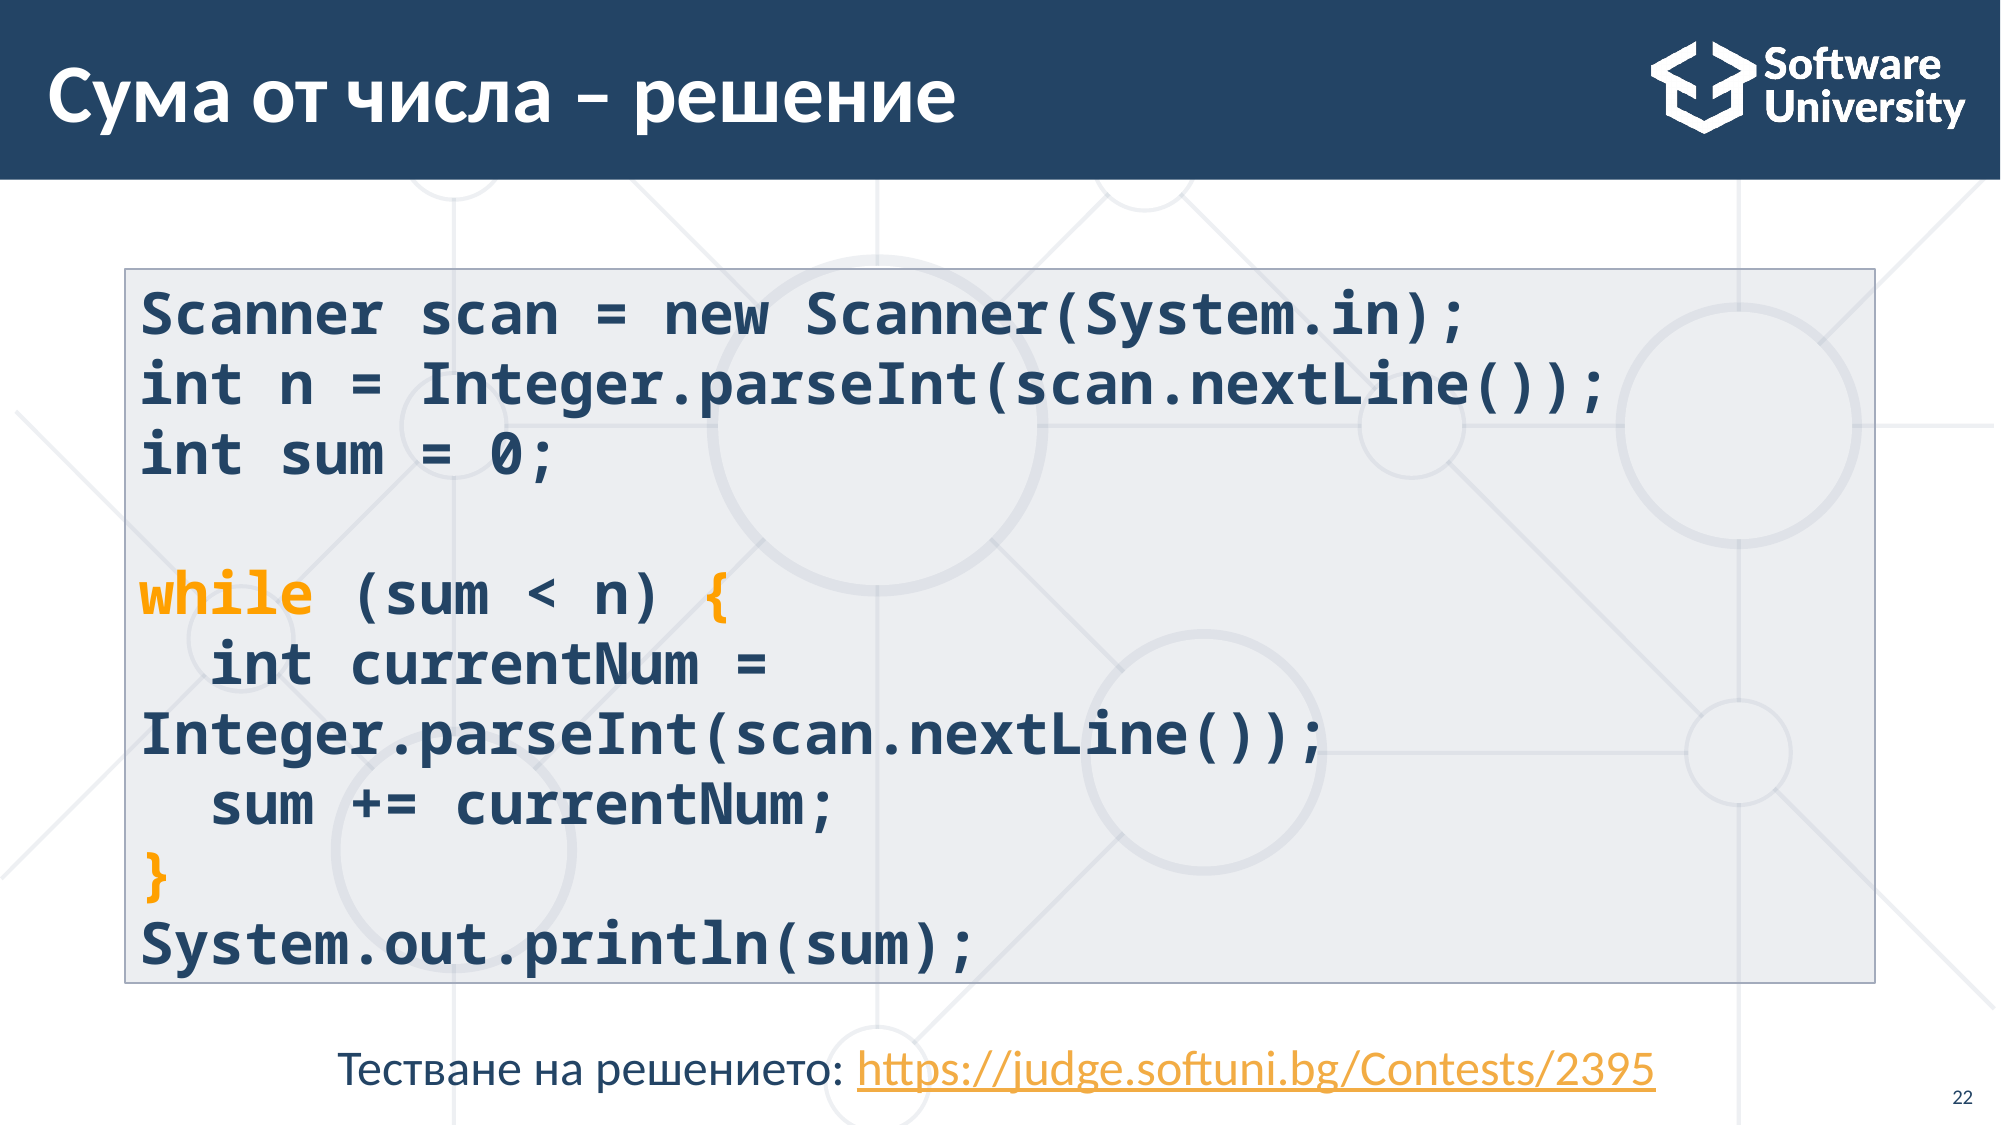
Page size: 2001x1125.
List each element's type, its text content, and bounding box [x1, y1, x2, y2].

text_box Тестване на решението: https://judge.softuni.bg/Contests/2395 [121, 1027, 1872, 1103]
picture [1651, 41, 1966, 134]
slide_number 22 [1927, 1067, 1989, 1117]
title Сума от числа – решение [31, 16, 1625, 162]
text_box Scanner scan = new Scanner(System.in); int n = Integer.parseInt(scan.nextLine()); int sum = 0; while (sum < n) { int currentNum = Integer.parseInt(scan.nextLine()); sum += currentNum; } System.out.println(sum); [125, 268, 1875, 984]
